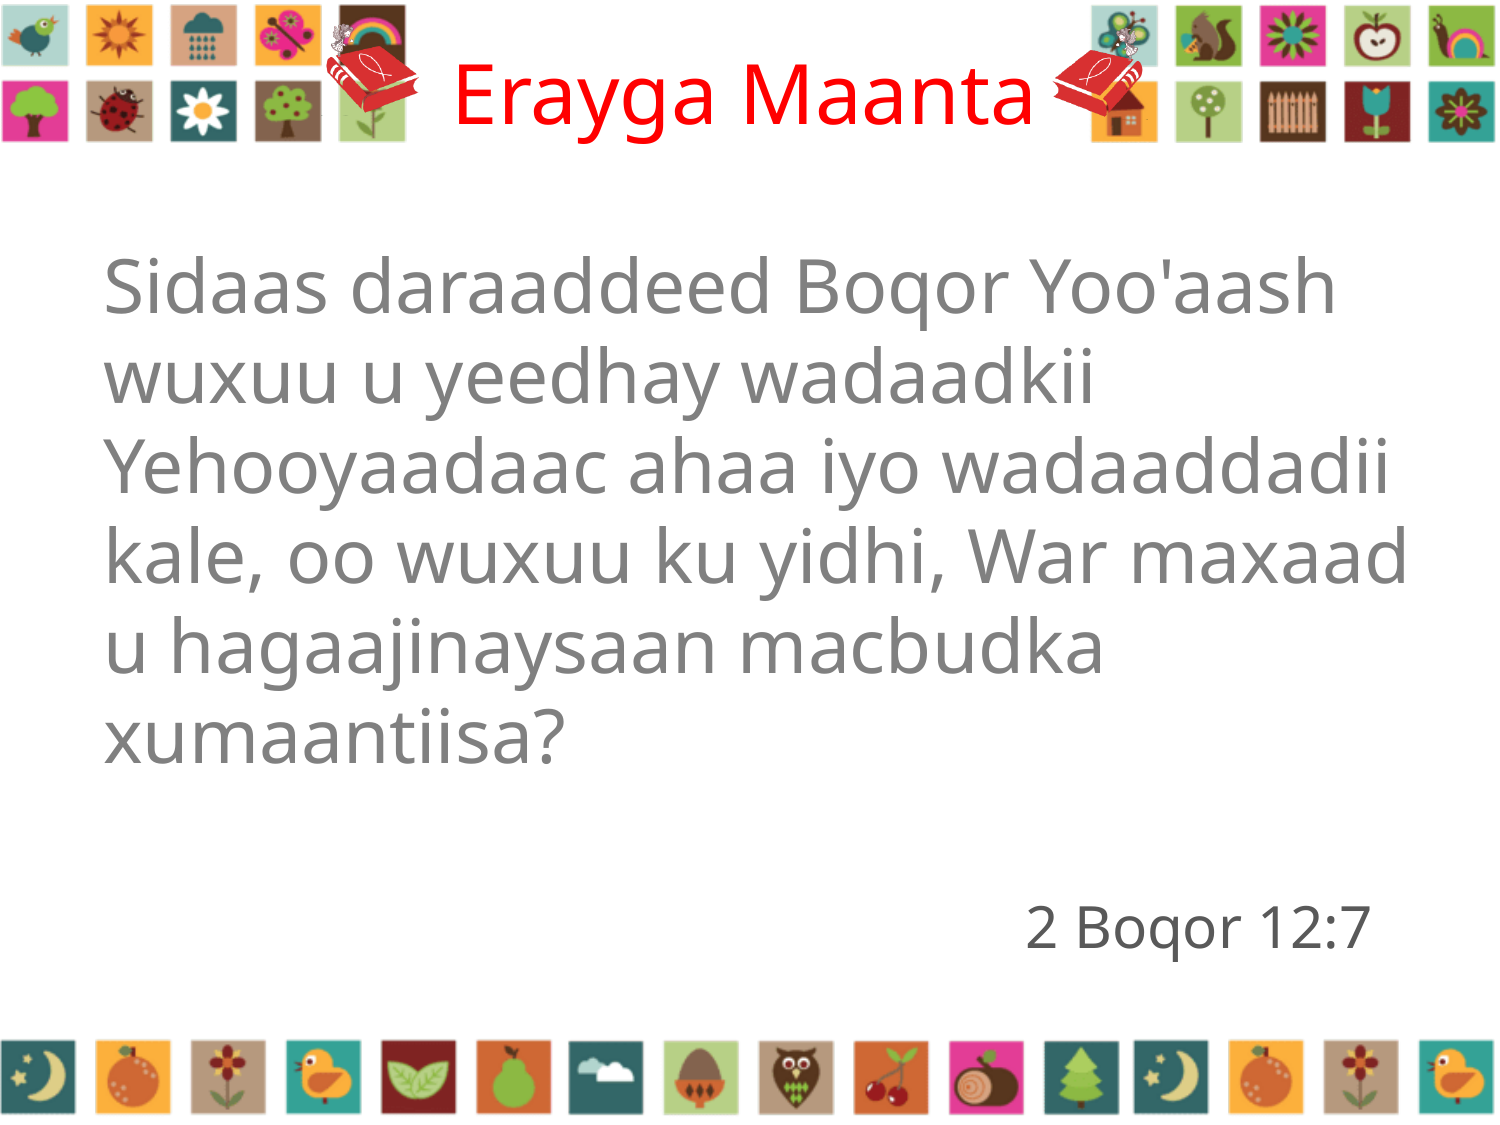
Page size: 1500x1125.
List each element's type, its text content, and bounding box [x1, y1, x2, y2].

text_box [0, 1028, 1500, 1118]
text_box Sidaas daraaddeed Boqor Yoo'aash wuxuu u yeedhay wadaadkii Yehooyaadaac ahaa iyo wadaaddadii kale, oo wuxuu ku yidhi, War maxaad u hagaajinaysaan macbudka xumaantiisa? [88, 231, 1436, 787]
text_box 2 Boqor 12:7 [755, 883, 1388, 968]
picture [1021, 3, 1500, 150]
picture [0, 3, 451, 150]
text_box Erayga Maanta [424, 33, 1077, 149]
